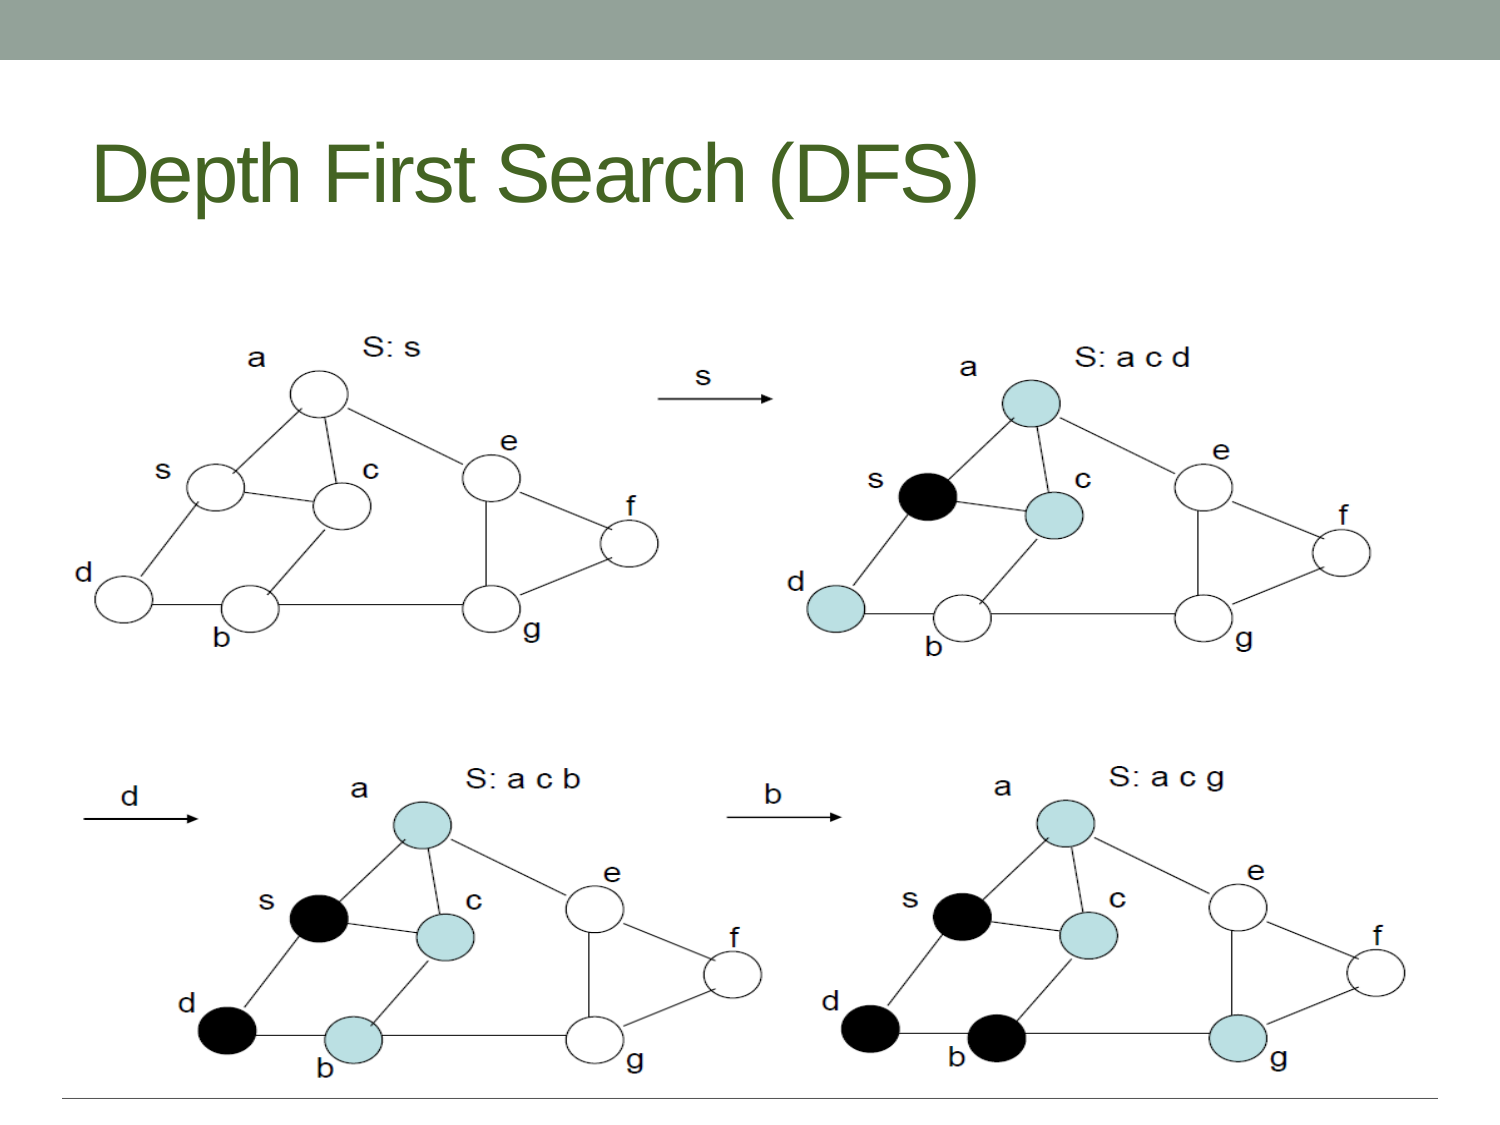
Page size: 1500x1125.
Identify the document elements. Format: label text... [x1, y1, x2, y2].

picture [62, 262, 1438, 1099]
title Depth First Search (DFS) [75, 87, 1425, 250]
